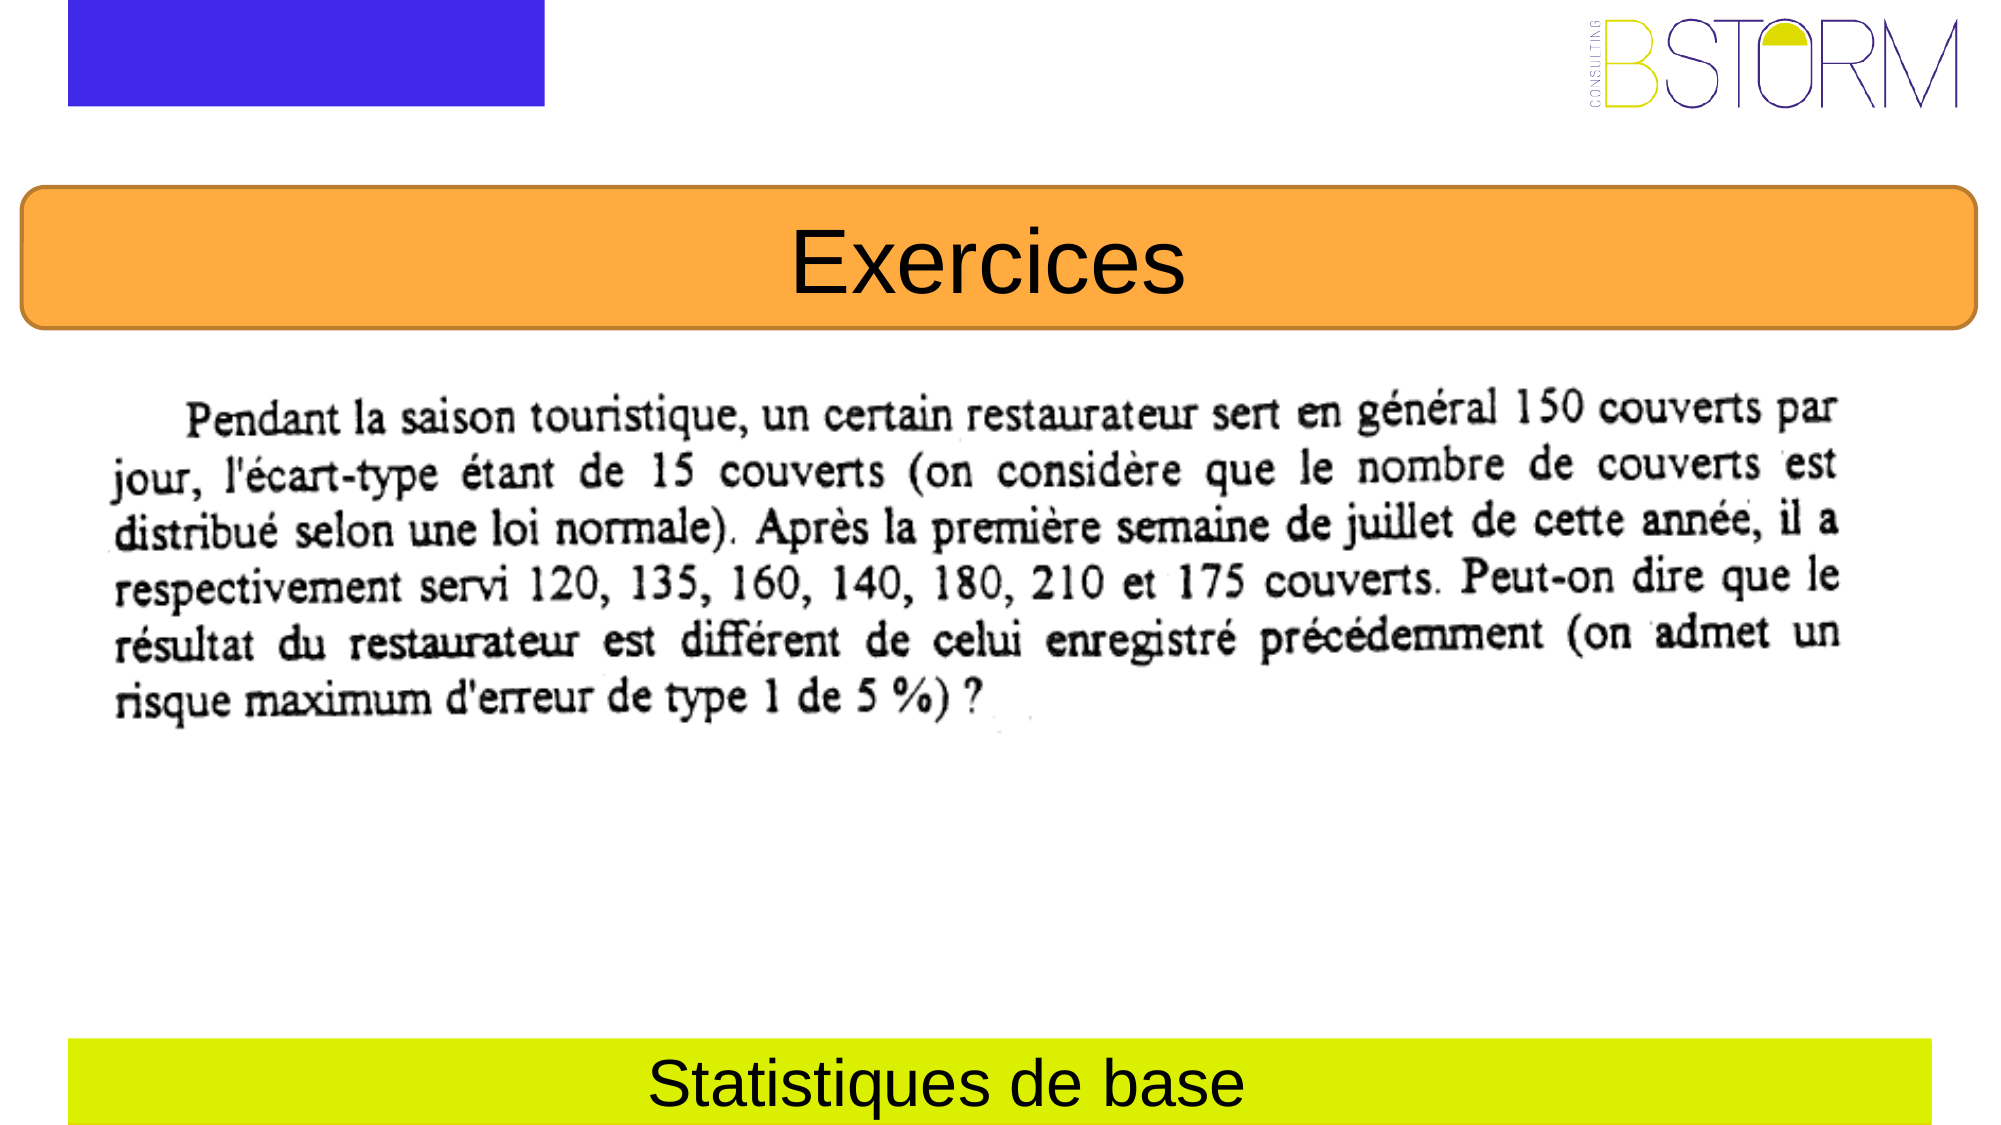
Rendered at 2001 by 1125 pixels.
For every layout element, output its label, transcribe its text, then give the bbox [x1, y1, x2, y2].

text_box Statistiques de base [632, 1032, 1297, 1125]
text_box [21, 186, 1977, 329]
picture [108, 383, 1854, 740]
text_box [1297, 1038, 1932, 1123]
text_box Exercices [774, 194, 1223, 320]
picture [1571, 0, 1974, 126]
text_box [68, 1038, 632, 1123]
